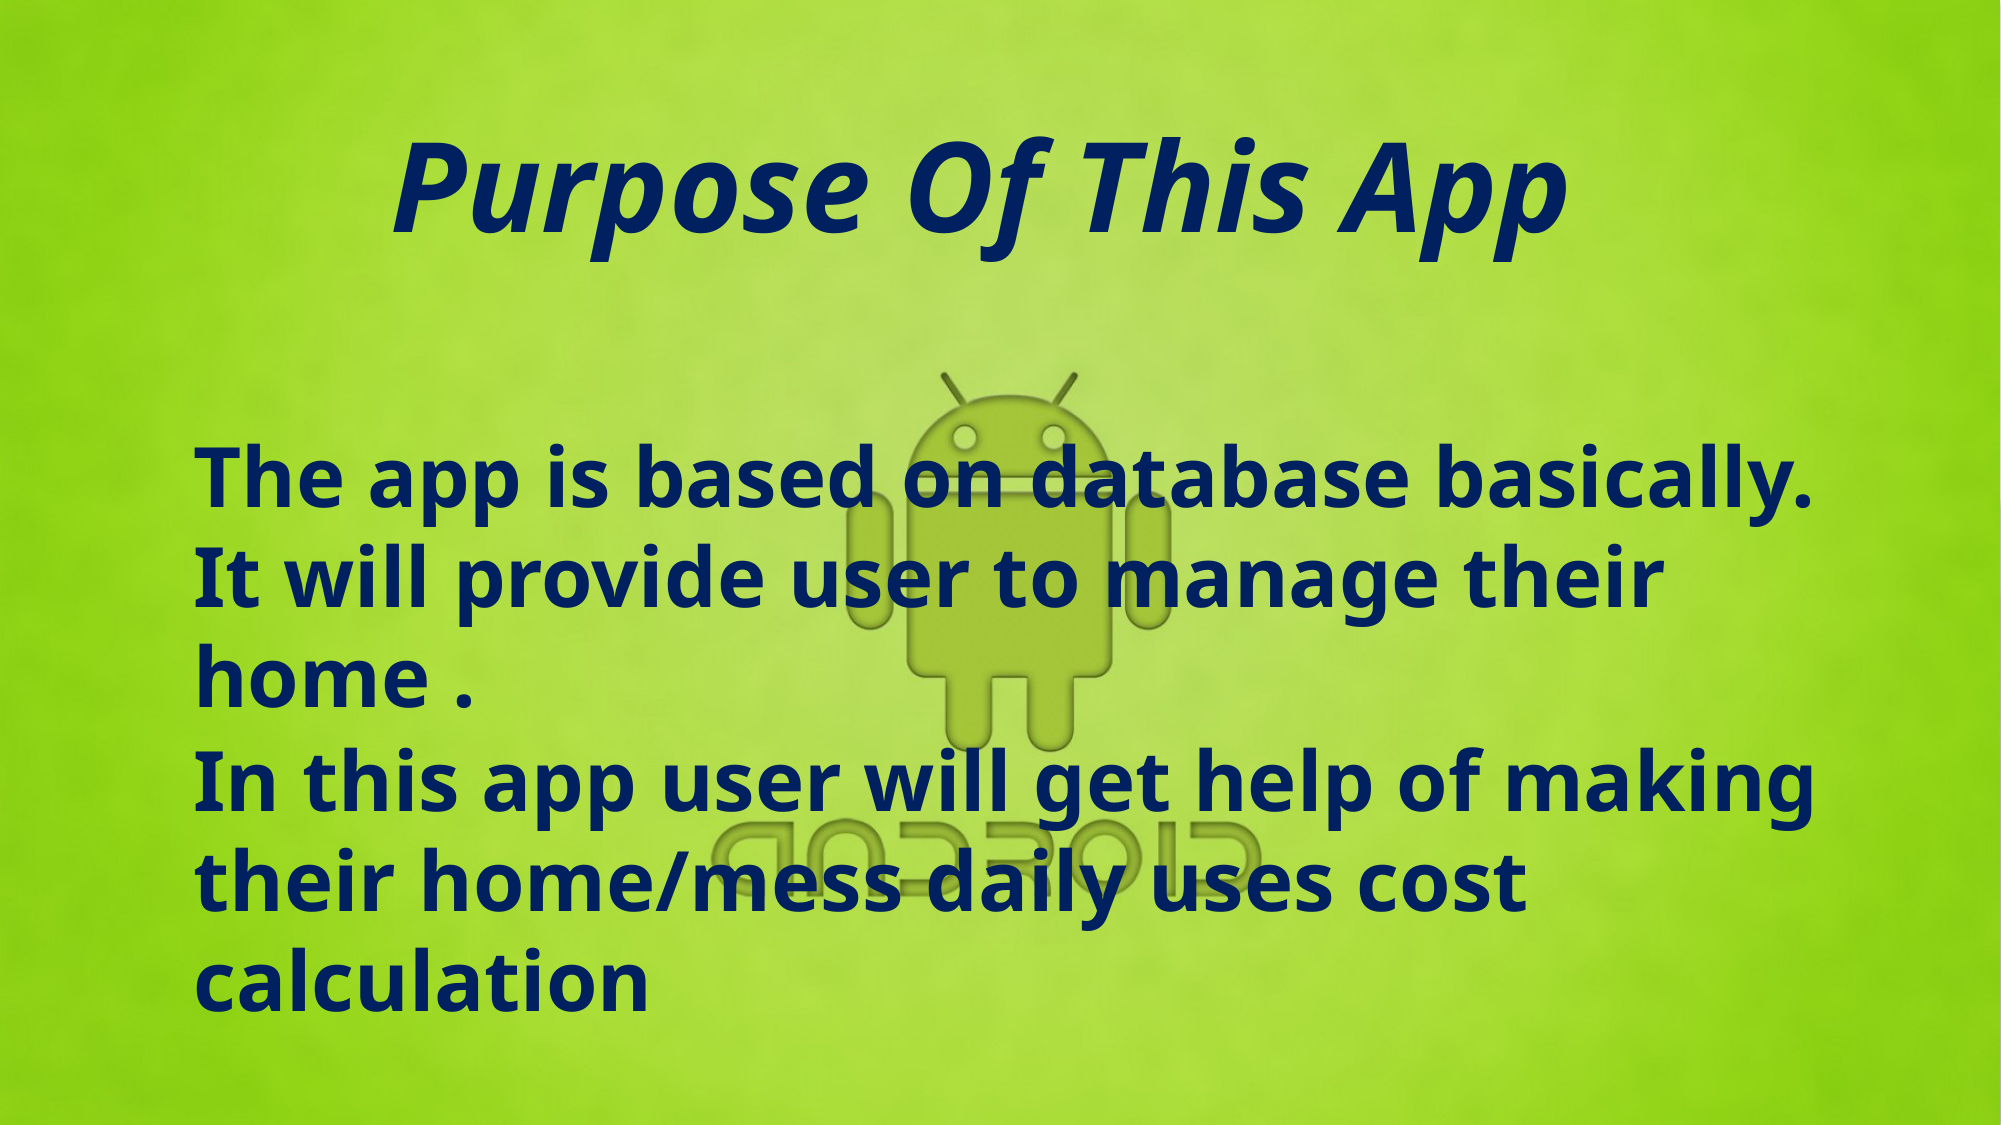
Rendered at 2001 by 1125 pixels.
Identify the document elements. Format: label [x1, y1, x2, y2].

list [0, 0, 2000, 1125]
